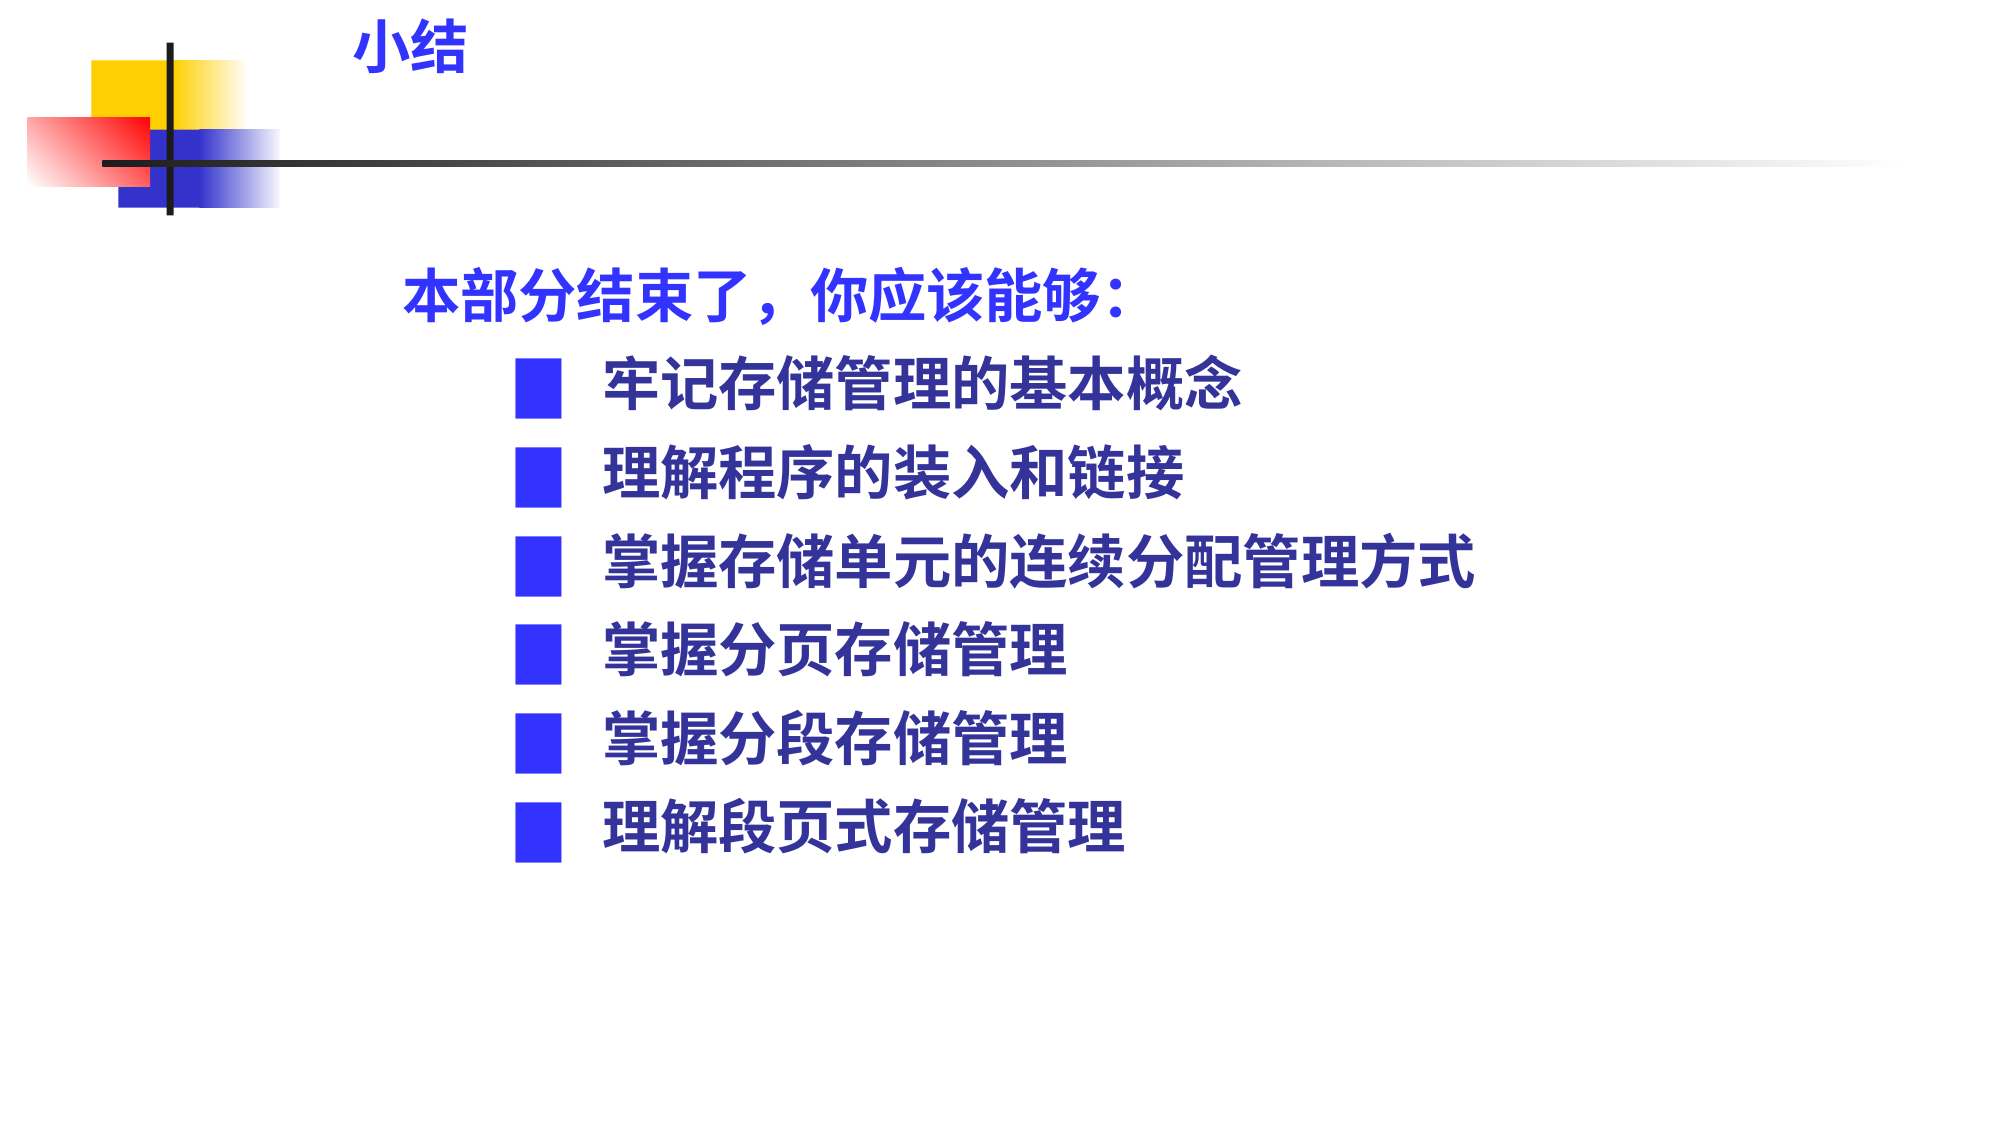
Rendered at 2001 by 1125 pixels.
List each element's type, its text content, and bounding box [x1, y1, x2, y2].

text_box 小结 [337, 0, 1625, 88]
text_box 本部分结束了，你应该能够： 牢记存储管理的基本概念 理解程序的装入和链接 掌握存储单元的连续分配管理方式 掌握分页存储管理 掌握分段存储管理 理解段页式存储管理 [387, 237, 1688, 868]
